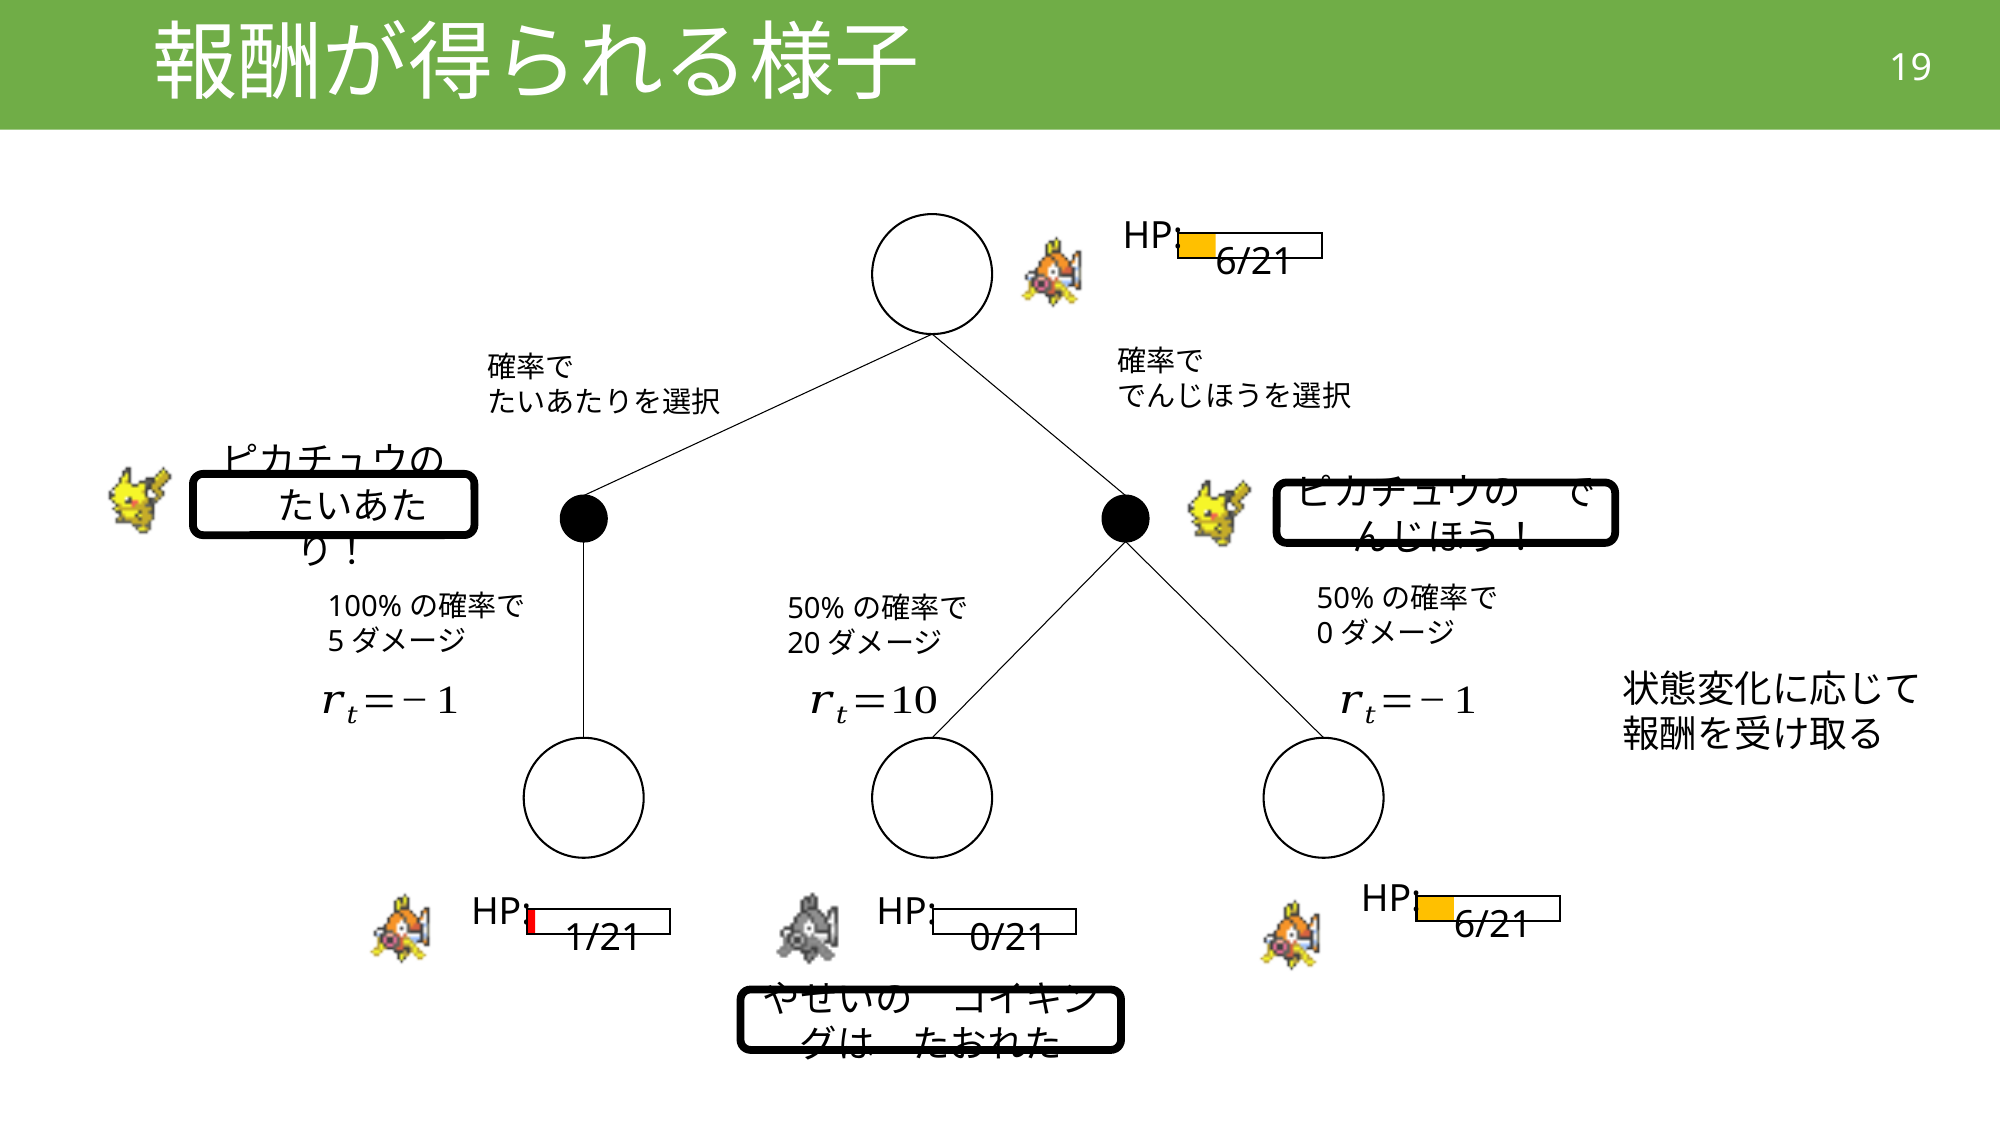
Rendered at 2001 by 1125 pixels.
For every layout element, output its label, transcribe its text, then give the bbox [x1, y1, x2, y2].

text_box ピカチュウの でんじほう！ [1275, 481, 1617, 544]
text_box [932, 908, 1077, 935]
picture [758, 861, 866, 968]
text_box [1125, 541, 1324, 738]
text_box [1101, 494, 1150, 541]
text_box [583, 334, 932, 496]
text_box [1415, 895, 1561, 922]
text_box [522, 736, 645, 859]
text_box 1/21 [539, 935, 658, 966]
picture [1165, 447, 1273, 541]
text_box [559, 494, 608, 543]
text_box 0/21 [944, 935, 1063, 966]
title 報酬が得られる様子 [137, 11, 1863, 119]
text_box [871, 213, 994, 334]
text_box 6/21 [1190, 259, 1309, 290]
text_box HP: [866, 879, 952, 940]
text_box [932, 334, 1126, 496]
text_box HP: [1346, 866, 1436, 927]
text_box 6/21 [1429, 922, 1548, 953]
text_box [871, 736, 994, 859]
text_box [932, 541, 1125, 738]
text_box やせいの コイキングは たおれた [739, 988, 1123, 1051]
text_box [526, 908, 671, 935]
slide_number 19 [1497, 38, 1948, 99]
text_box [1177, 232, 1323, 259]
text_box 50%の確率で 20ダメージ [772, 582, 932, 667]
picture [1002, 204, 1110, 312]
text_box 50%の確率で 0ダメージ [1324, 572, 1514, 657]
picture [1241, 867, 1348, 975]
text_box 100%の確率で 5ダメージ [312, 580, 541, 665]
text_box [1262, 736, 1385, 859]
text_box ピカチュウの たいあたり！ [193, 472, 476, 537]
picture [351, 861, 458, 968]
text_box HP: [458, 879, 547, 940]
text_box HP: [1107, 203, 1198, 264]
picture [86, 434, 193, 542]
